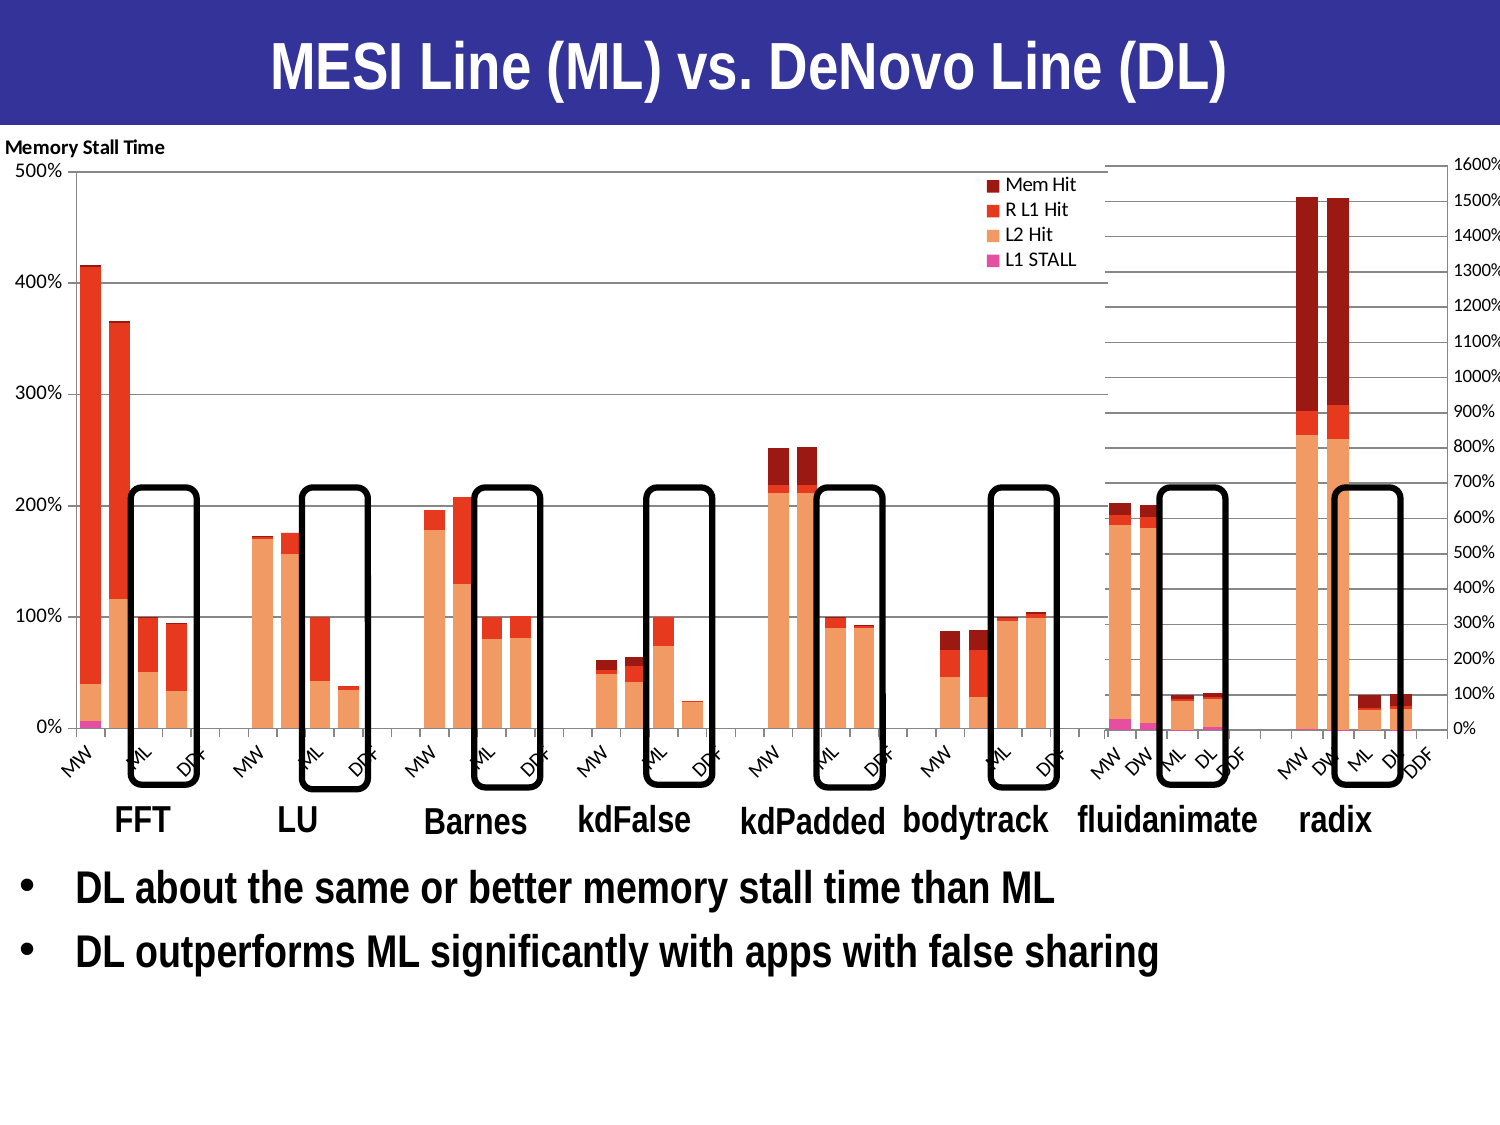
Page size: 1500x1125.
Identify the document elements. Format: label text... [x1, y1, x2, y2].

text_box Barnes [408, 816, 663, 849]
text_box MESI Line (ML) vs. DeNovo Line (DL) [0, 0, 1500, 125]
text_box kdFalse [663, 816, 724, 848]
text_box DL about the same or better memory stall time than ML DL outperforms ML significantly with apps with false sharing [4, 849, 1355, 1125]
text_box bodytrack [887, 816, 1062, 848]
text_box FFT [99, 816, 239, 848]
chart [0, 130, 1500, 809]
text_box fluidanimate [1062, 806, 1283, 848]
text_box kdPadded [724, 816, 979, 849]
text_box radix [1283, 806, 1500, 848]
text_box LU [262, 816, 408, 848]
